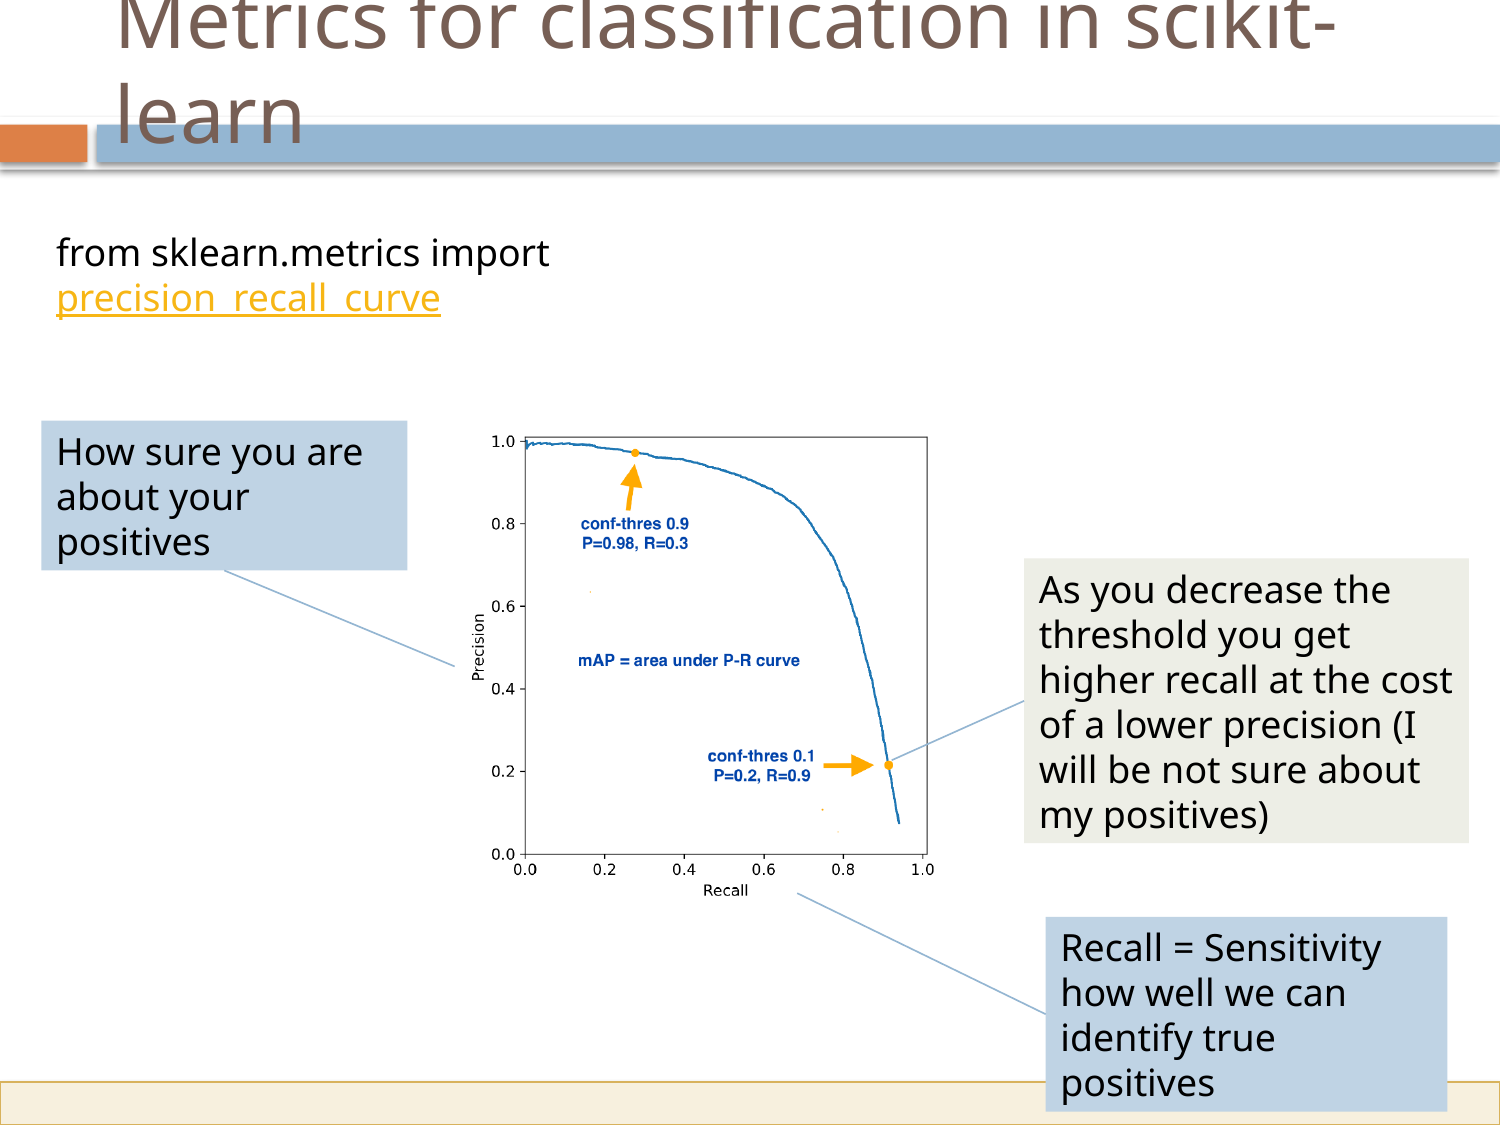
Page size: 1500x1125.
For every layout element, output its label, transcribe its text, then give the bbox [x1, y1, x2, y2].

text_box As you decrease the threshold you get higher recall at the cost of a lower precision (I will be not sure about my positives) [1024, 558, 1469, 844]
picture [454, 418, 952, 915]
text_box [891, 679, 1025, 761]
text_box How sure you are about your positives [41, 420, 408, 571]
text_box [223, 526, 455, 667]
title Metrics for classification in scikit-learn [99, 0, 1438, 129]
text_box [796, 892, 1046, 993]
text_box Recall = Sensitivity how well we can identify true positives [1045, 916, 1448, 1112]
text_box from sklearn.metrics import precision_recall_curve [41, 221, 836, 332]
